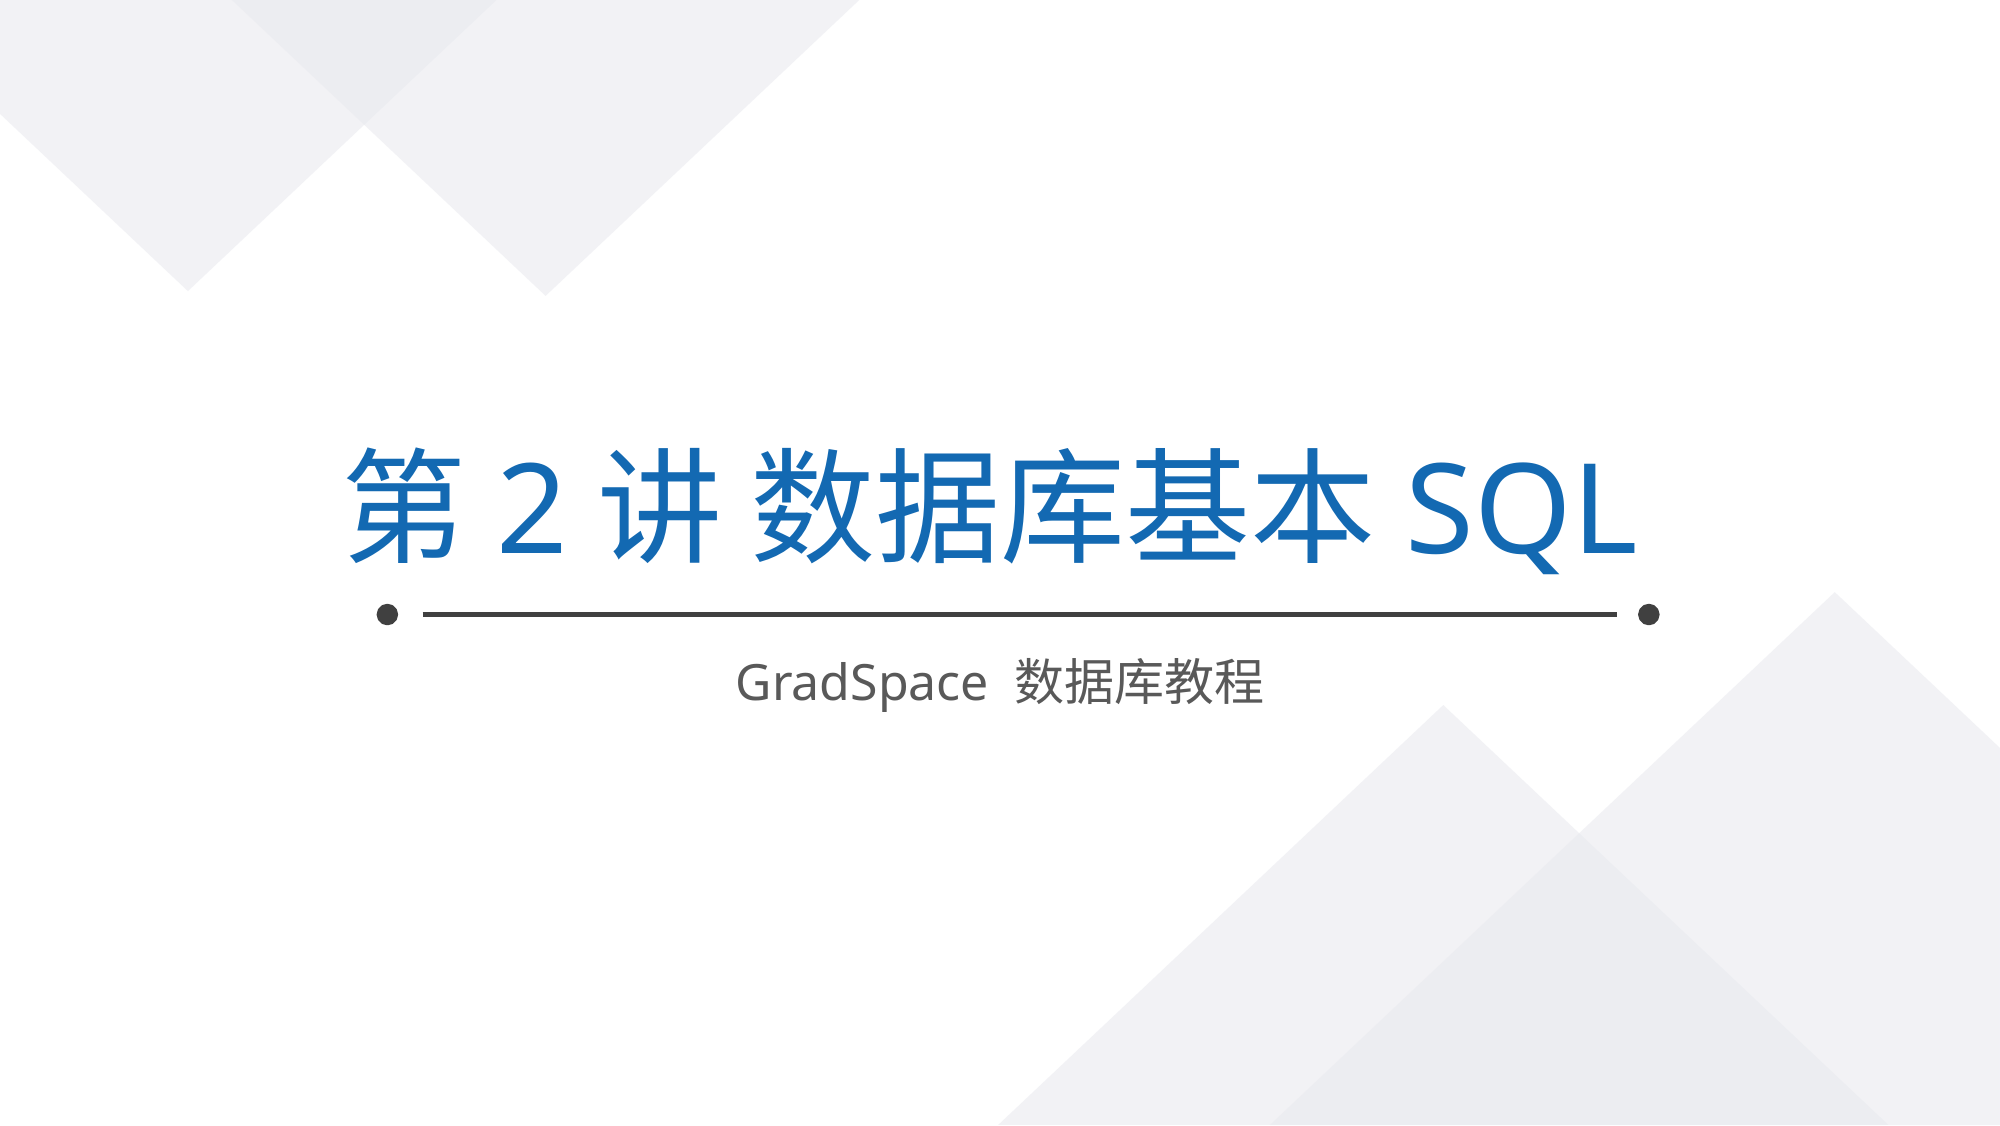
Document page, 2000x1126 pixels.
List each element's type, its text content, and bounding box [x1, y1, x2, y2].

text_box GradSpace 数据库教程 [167, 645, 1833, 716]
text_box 第2讲 数据库基本SQL [326, 420, 1776, 586]
